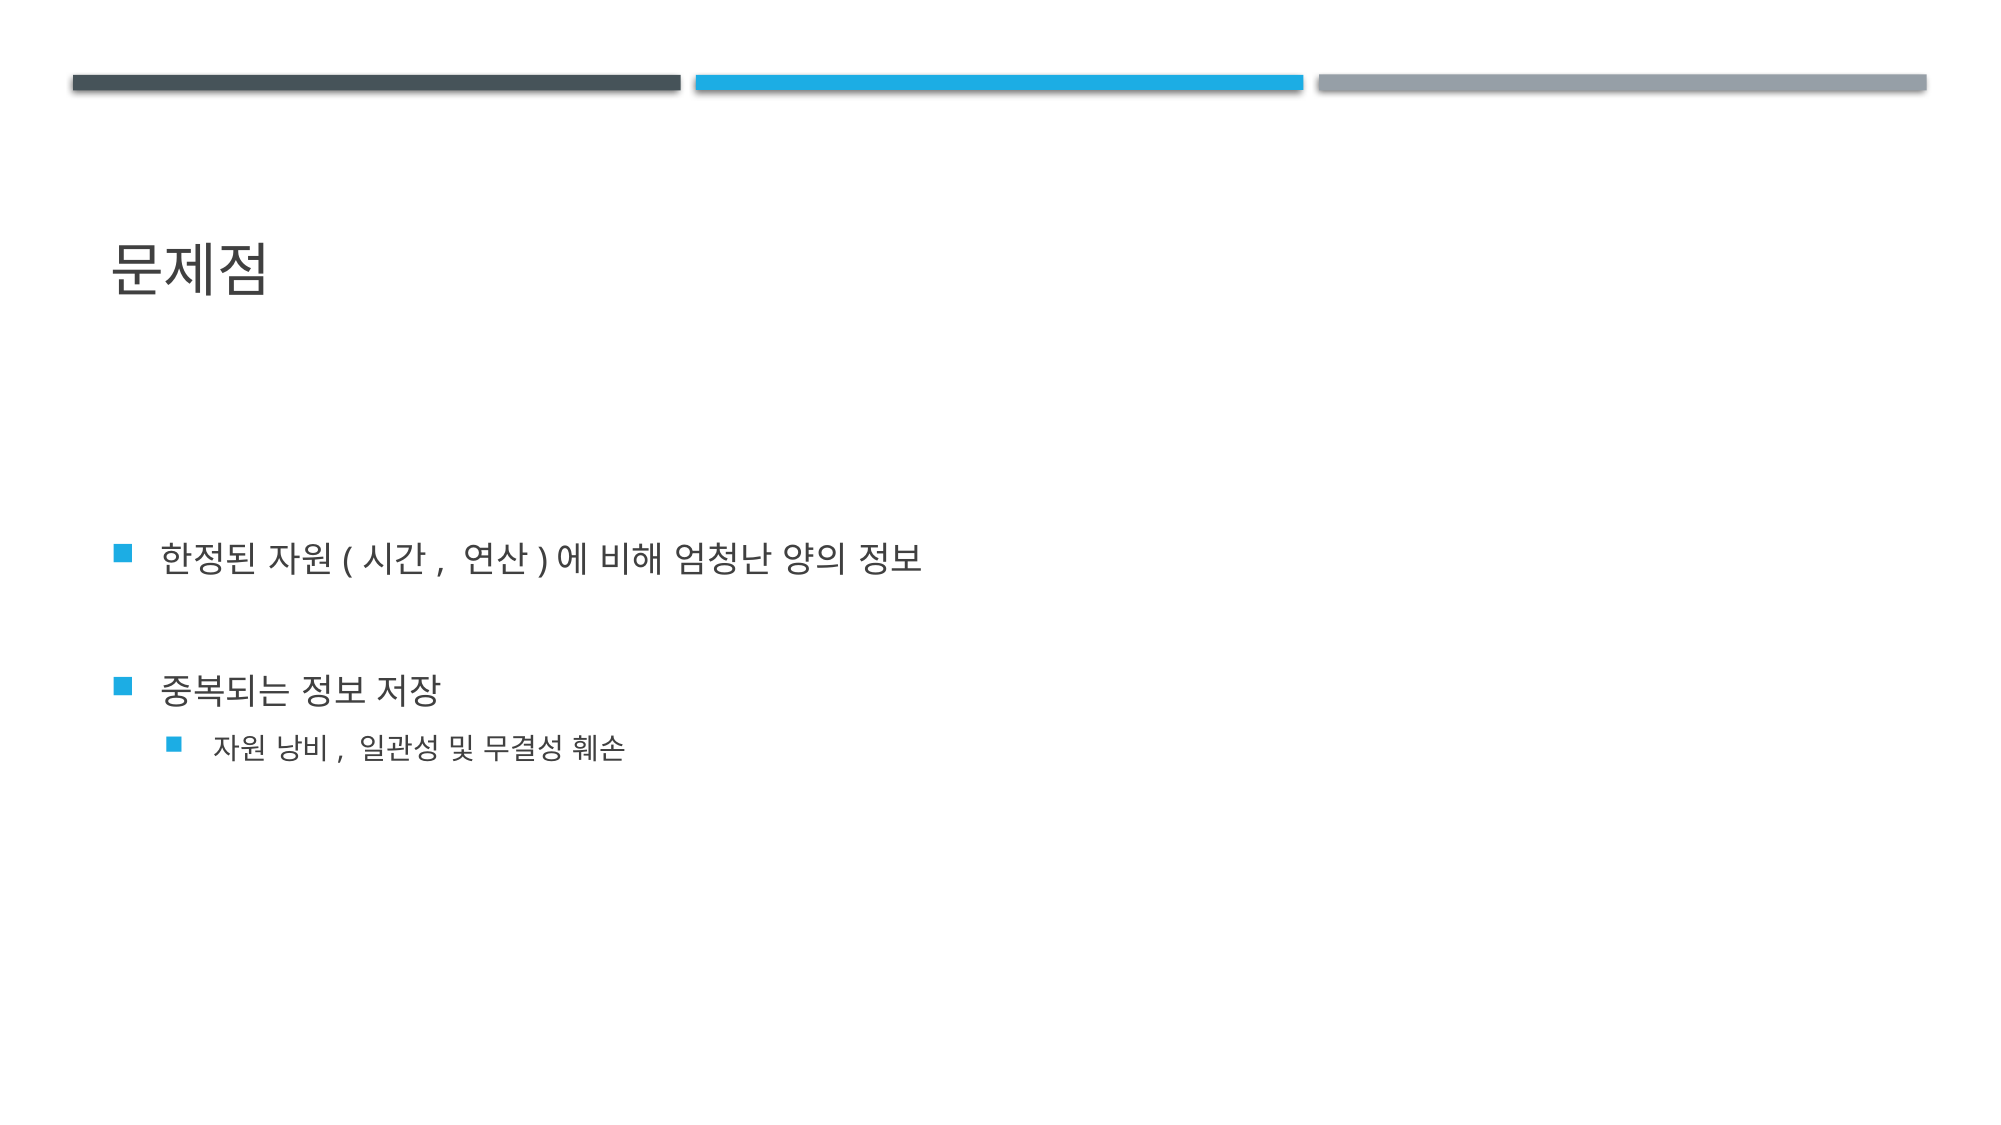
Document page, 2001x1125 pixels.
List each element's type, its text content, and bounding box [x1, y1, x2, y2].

list 한정된 자원(시간, 연산)에 비해 엄청난 양의 정보 중복되는 정보 저장 자원 낭비, 일관성 및 무결성 훼손 [95, 383, 1905, 981]
title 문제점 [95, 115, 1905, 311]
